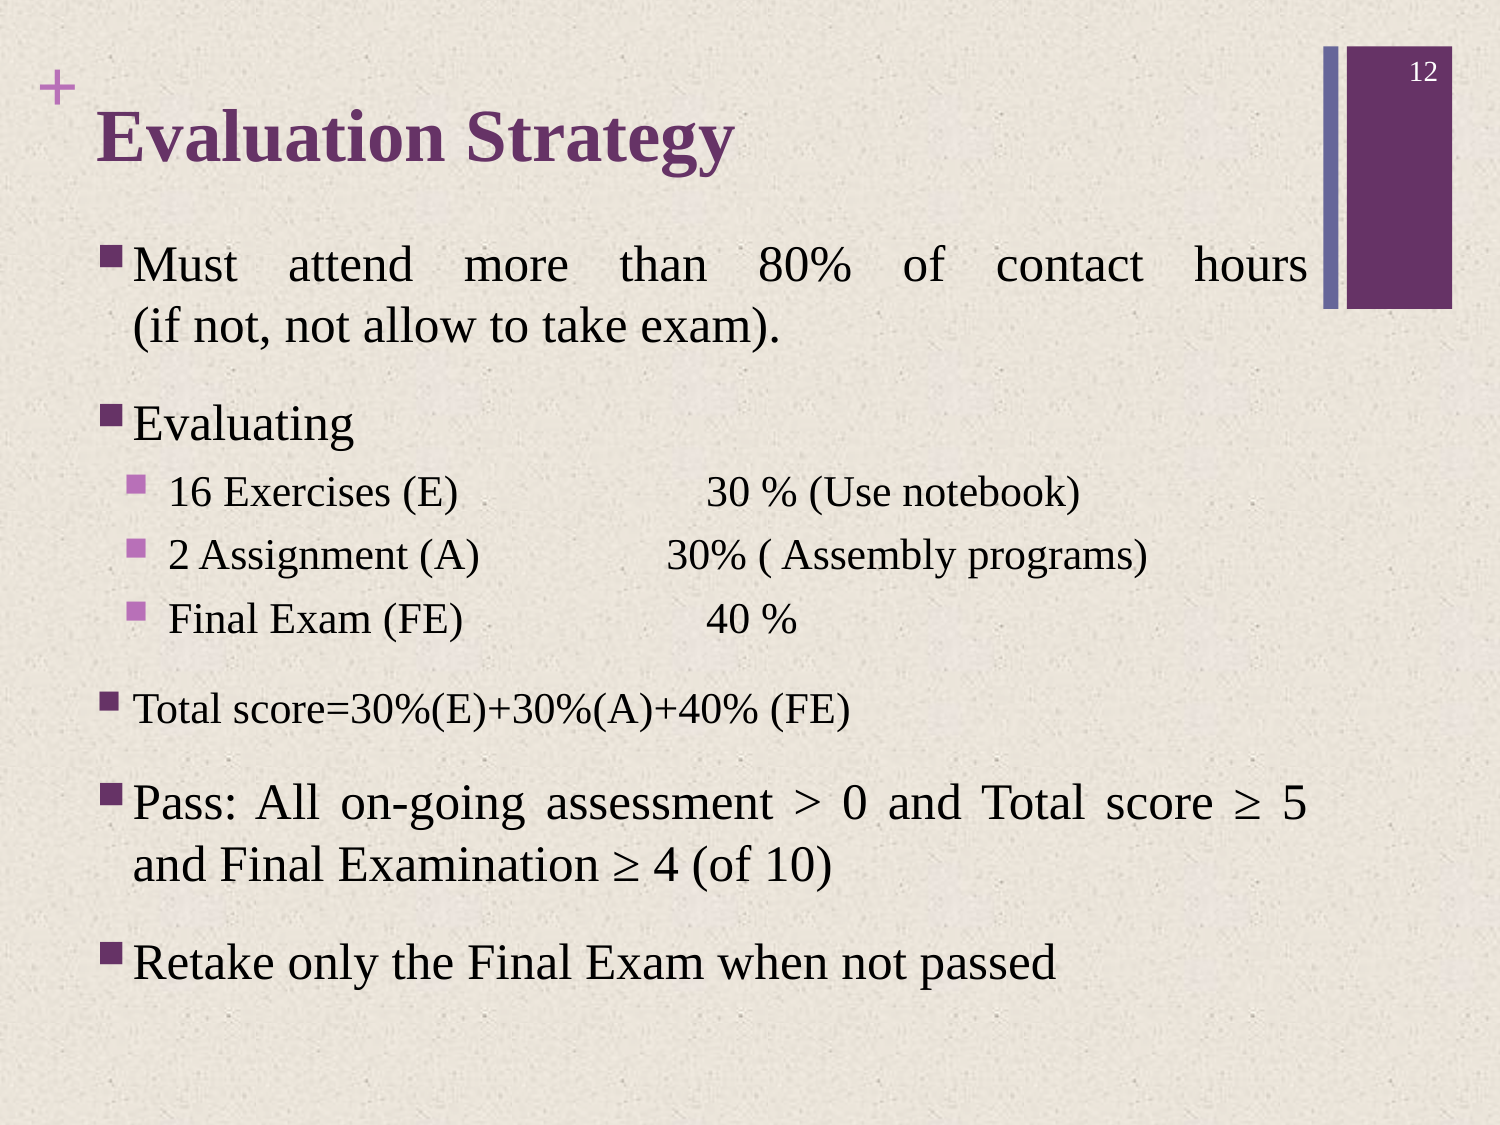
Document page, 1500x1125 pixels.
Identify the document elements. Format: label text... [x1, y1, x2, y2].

slide_number 12 [1362, 39, 1454, 100]
title Evaluation Strategy [81, 79, 1322, 222]
list Must attend more than 80% of contact hours (if not, not allow to take exam). Evaluating 16 Exercises (E) 30 % (Use notebook) 2 Assignment (A) 30% ( Assembly programs) Final Exam (FE) 40 % Total score=30%(E)+30%(A)+40% (FE) Pass: All on-going assessment > 0 and Total score ≥ 5 and Final Examination ≥ 4 (of 10) Retake only the Final Exam when not passed [81, 222, 1325, 1005]
